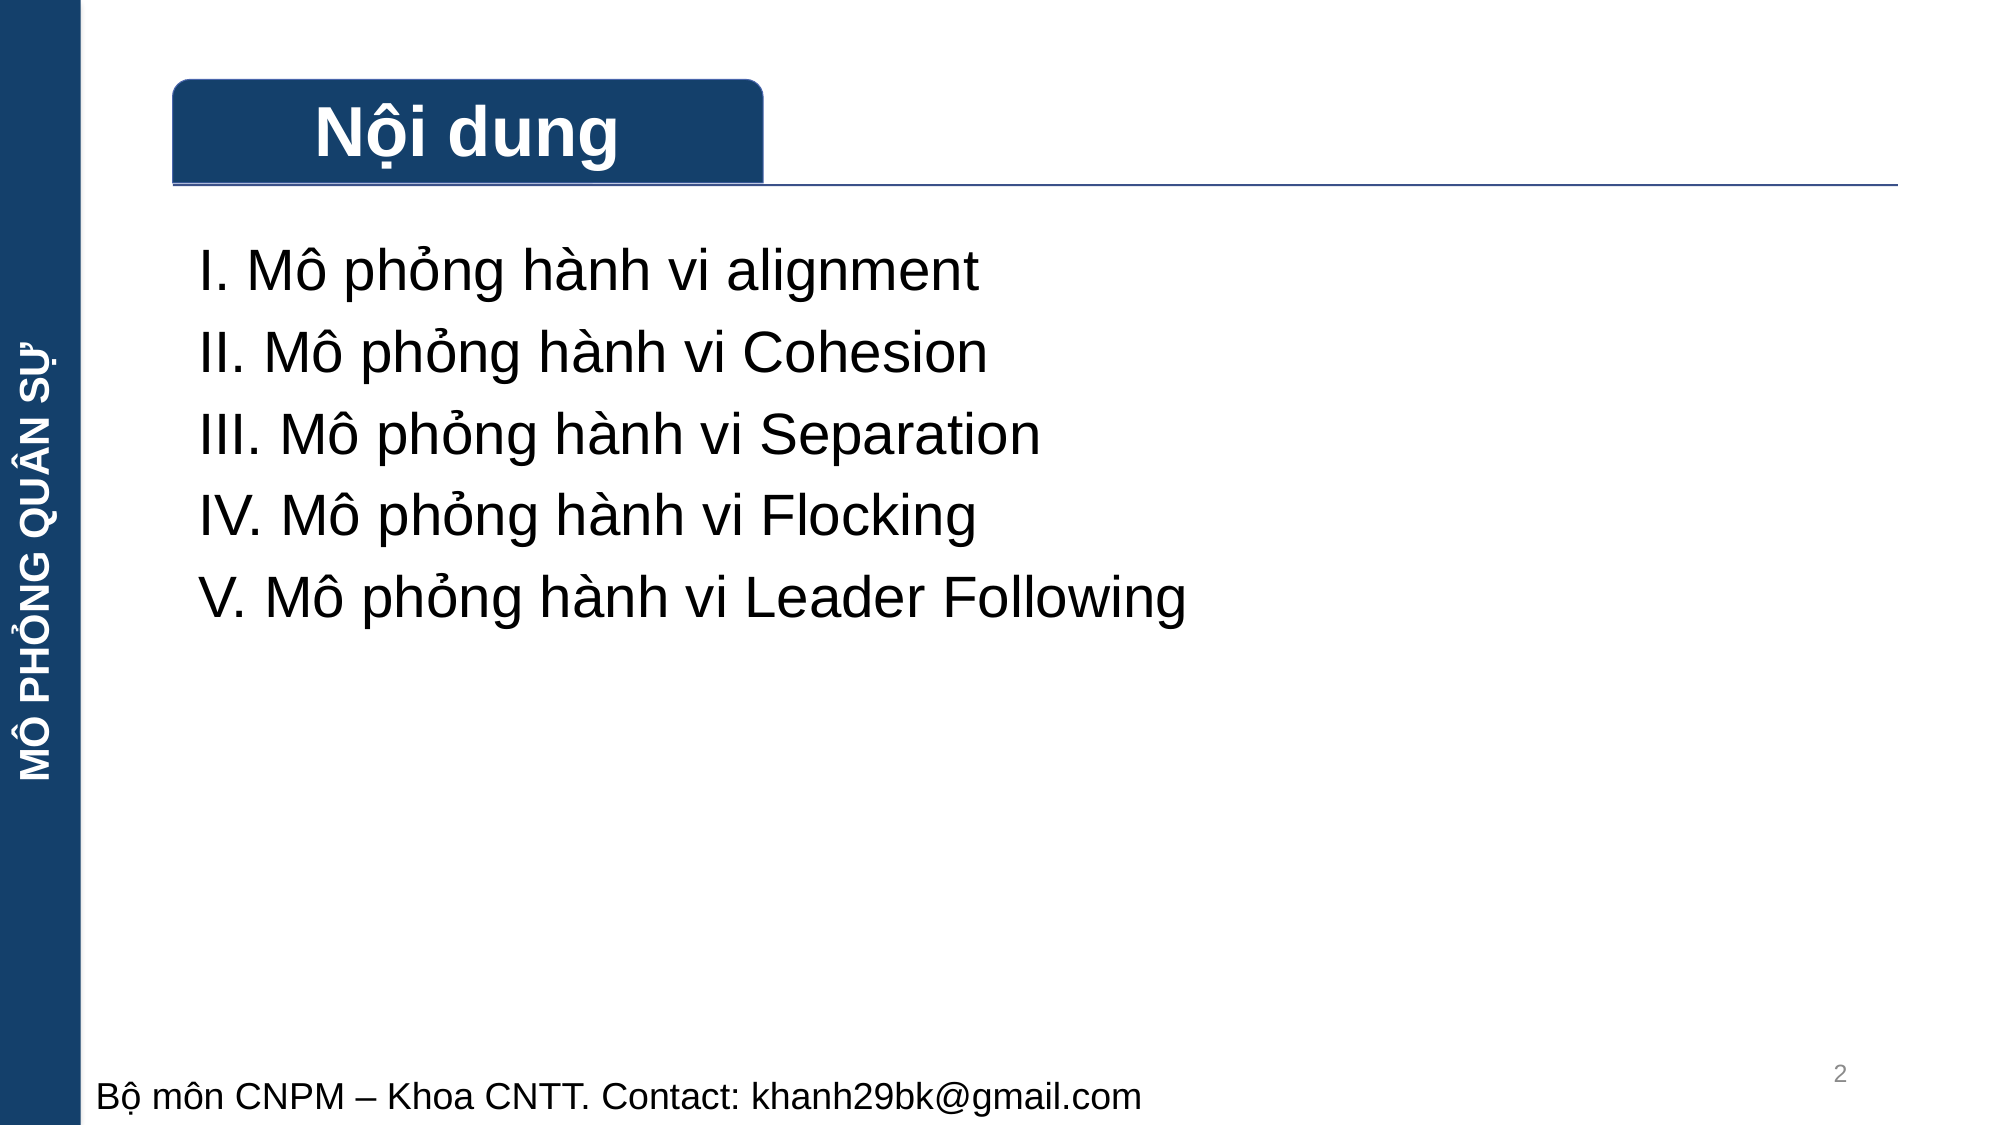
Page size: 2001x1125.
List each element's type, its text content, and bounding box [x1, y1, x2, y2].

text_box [137, 40, 1863, 258]
text_box MÔ PHỎNG QUÂN SỰ [0, 0, 82, 1125]
slide_number 2 [1412, 1042, 1863, 1103]
text_box Bộ môn CNPM – Khoa CNTT. Contact: khanh29bk@gmail.com [80, 1064, 2000, 1125]
list I. Mô phỏng hành vi alignment II. Mô phỏng hành vi Cohesion III. Mô phỏng hành vi Separation IV. Mô phỏng hành vi Flocking V. Mô phỏng hành vi Leader Following [183, 258, 1863, 972]
